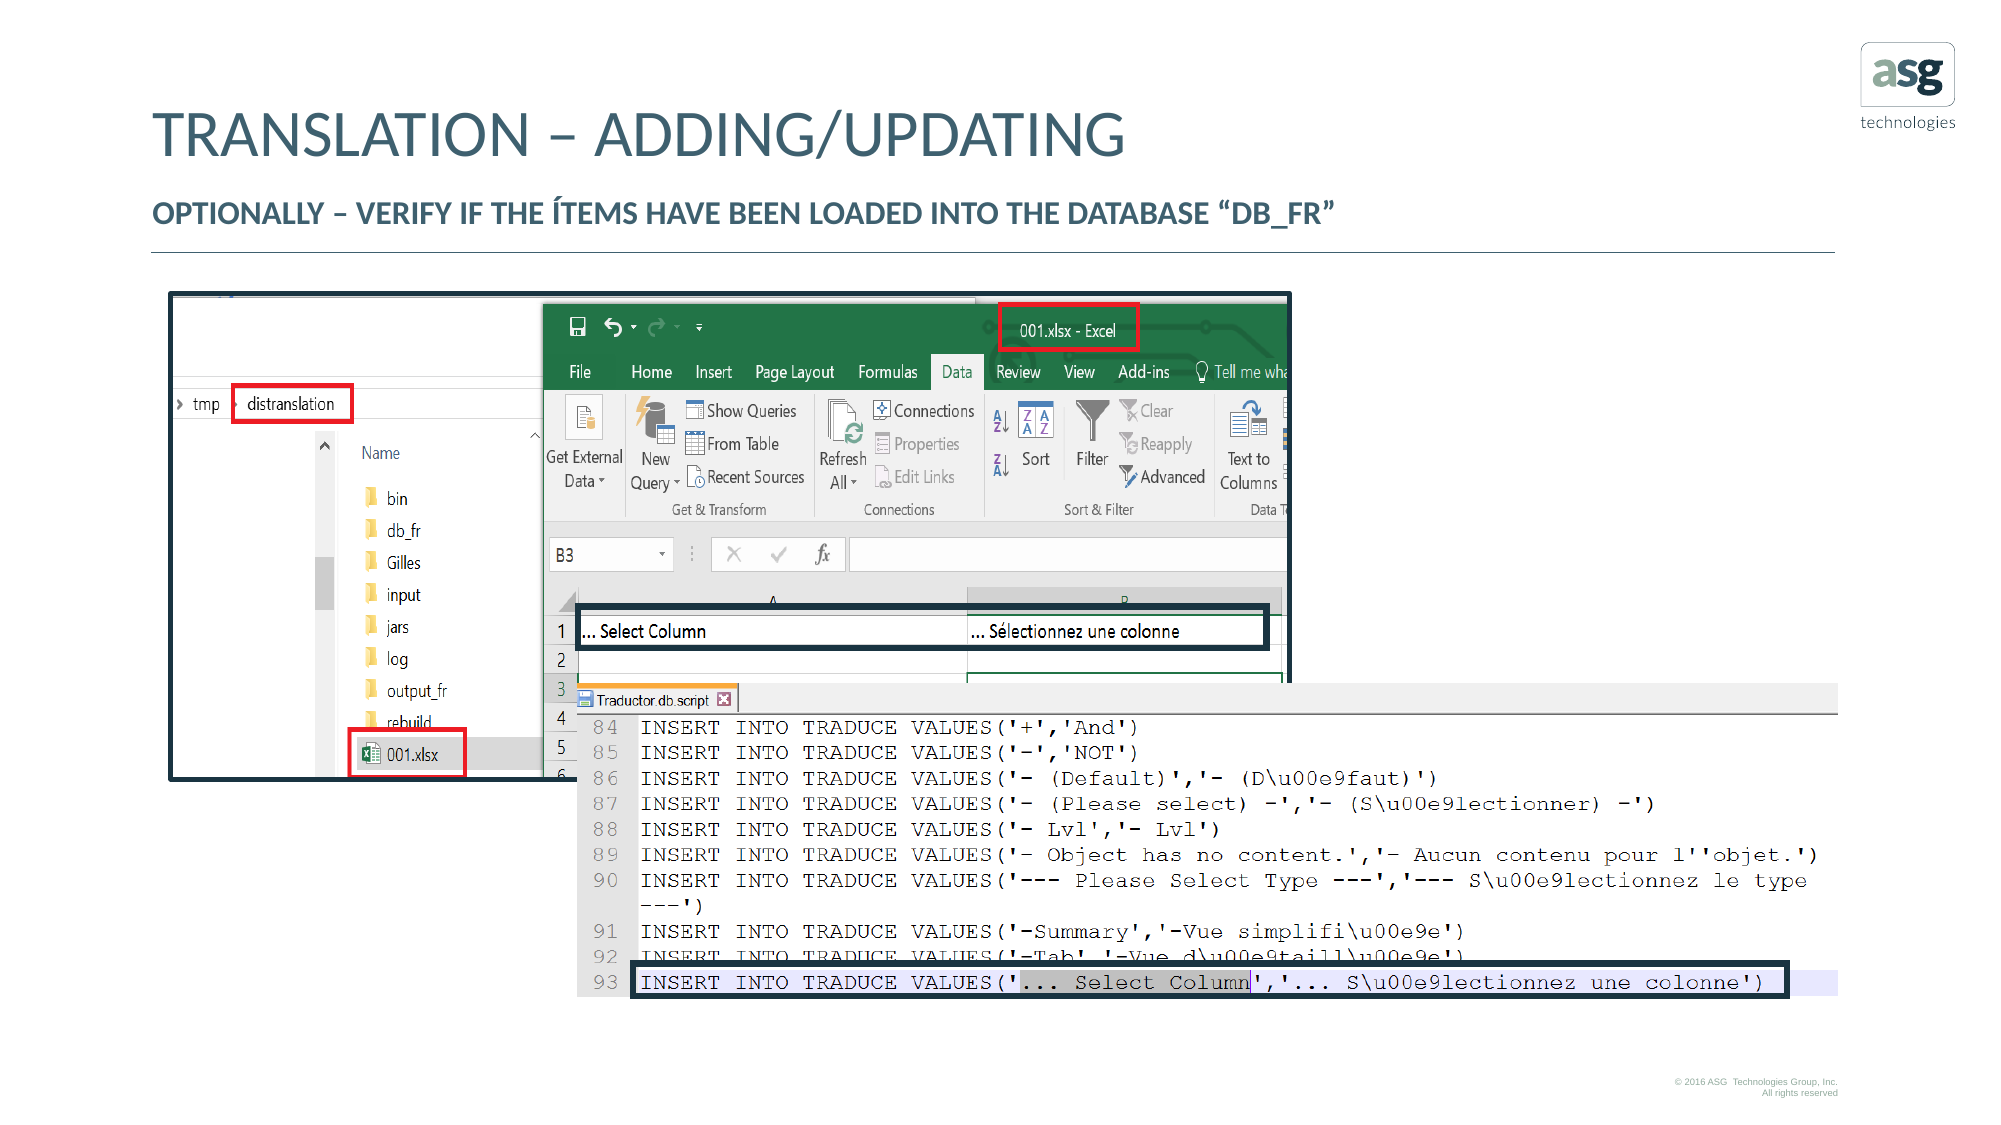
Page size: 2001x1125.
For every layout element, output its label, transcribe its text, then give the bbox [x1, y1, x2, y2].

picture [173, 295, 1838, 997]
list Optionally – verify if the ítems have been loaded into the database “db_fr” [152, 175, 1838, 248]
title Translation – adding/updating [152, 52, 1836, 172]
